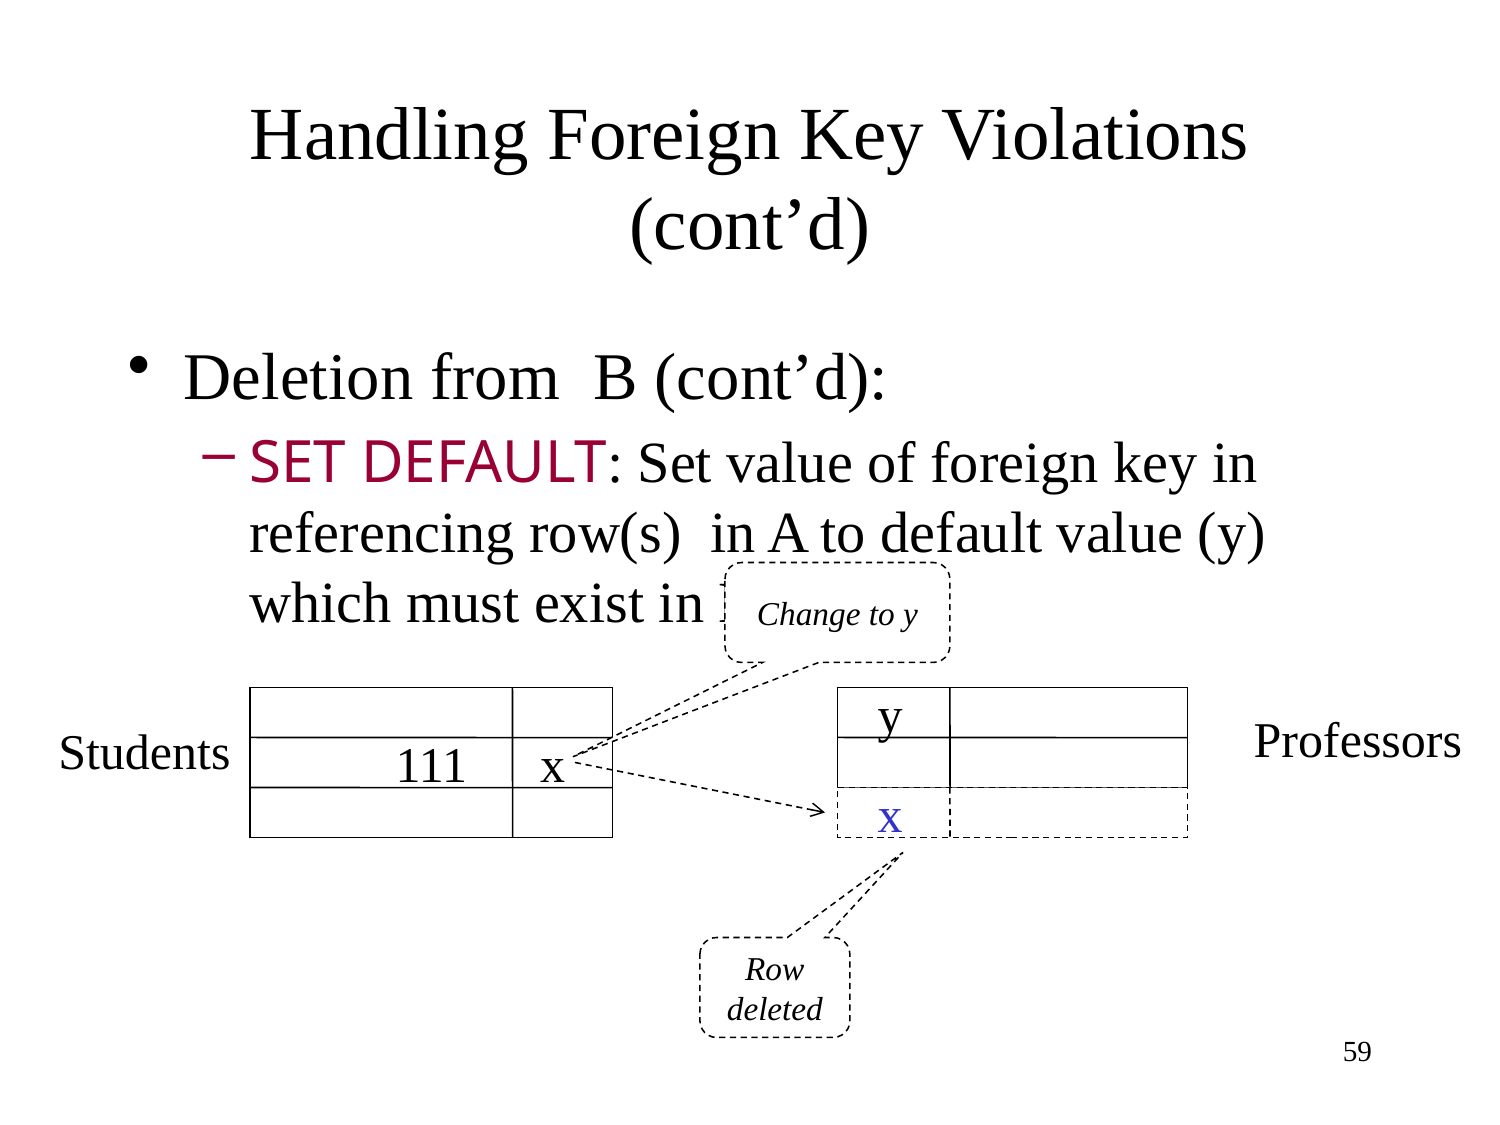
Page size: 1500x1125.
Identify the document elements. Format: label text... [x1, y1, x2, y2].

text_box x [525, 724, 580, 800]
text_box y [862, 674, 918, 750]
list Deletion from B (cont’d): SET DEFAULT: Set value of foreign key in referencing row(s) in A to default value (y) which must exist in B [112, 324, 1388, 1001]
text_box [950, 687, 1188, 737]
text_box [918, 687, 949, 737]
text_box 111 [249, 788, 512, 838]
text_box 111 [513, 738, 525, 787]
text_box 111 [249, 687, 512, 737]
slide_number 59 [1074, 1024, 1388, 1101]
text_box 111 [580, 738, 608, 752]
title Handling Foreign Key Violations (cont’d) [112, 62, 1388, 288]
text_box 111 [580, 742, 613, 787]
text_box x [862, 774, 918, 850]
text_box Professors [1238, 699, 1478, 775]
text_box 111 [249, 738, 512, 787]
text_box Change to y [572, 562, 950, 757]
text_box [837, 738, 1188, 787]
text_box Row deleted [699, 852, 904, 1038]
text_box Students [43, 712, 246, 788]
text_box 111 [513, 788, 613, 838]
text_box [837, 787, 862, 838]
text_box [837, 687, 862, 737]
text_box [918, 787, 1188, 838]
text_box 111 [513, 687, 613, 737]
